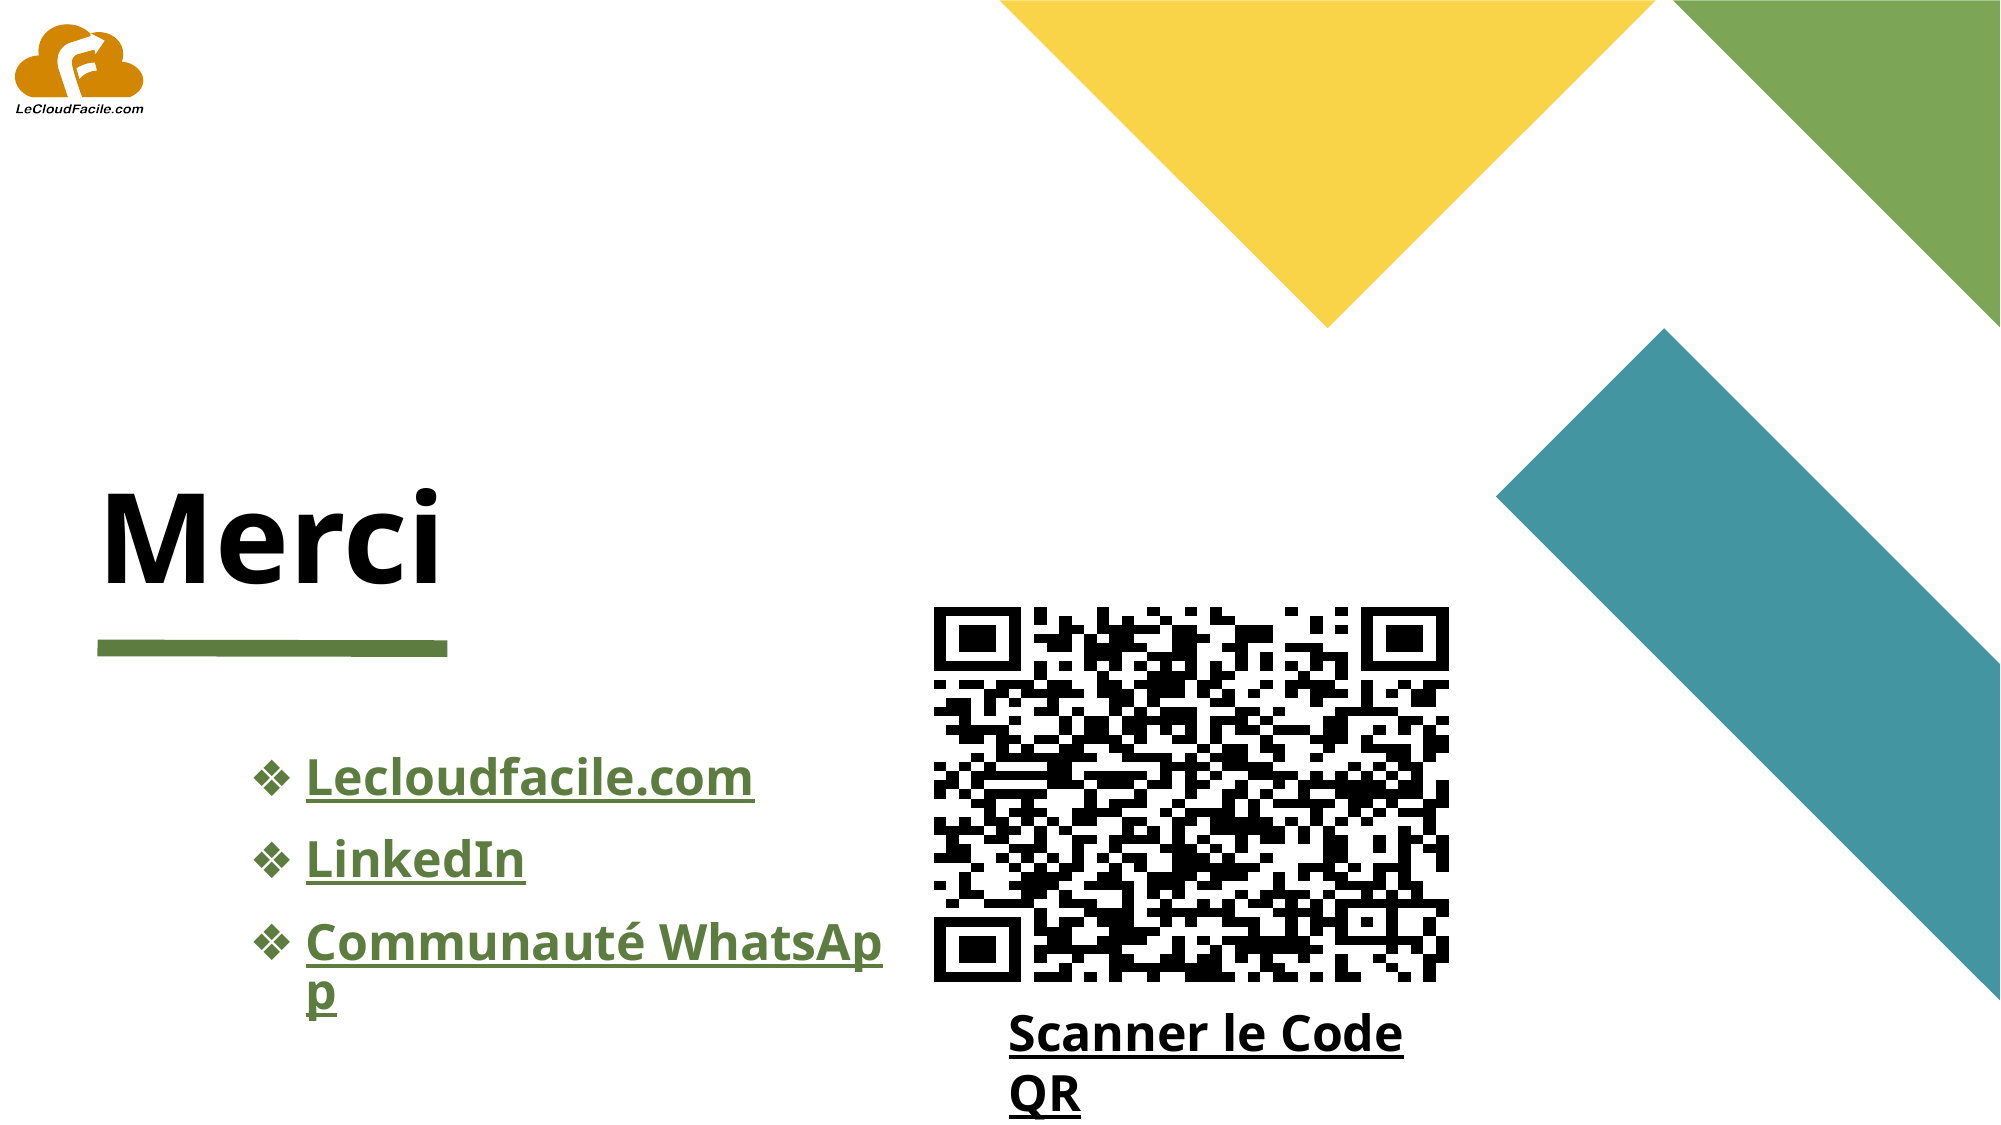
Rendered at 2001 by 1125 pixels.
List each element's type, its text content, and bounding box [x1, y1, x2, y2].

picture [0, 0, 161, 143]
title Merci [97, 67, 998, 608]
list Lecloudfacile.com LinkedIn Communauté WhatsApp [249, 746, 900, 1024]
text_box Scanner le Code QR [993, 994, 1449, 1125]
picture [933, 607, 1449, 982]
